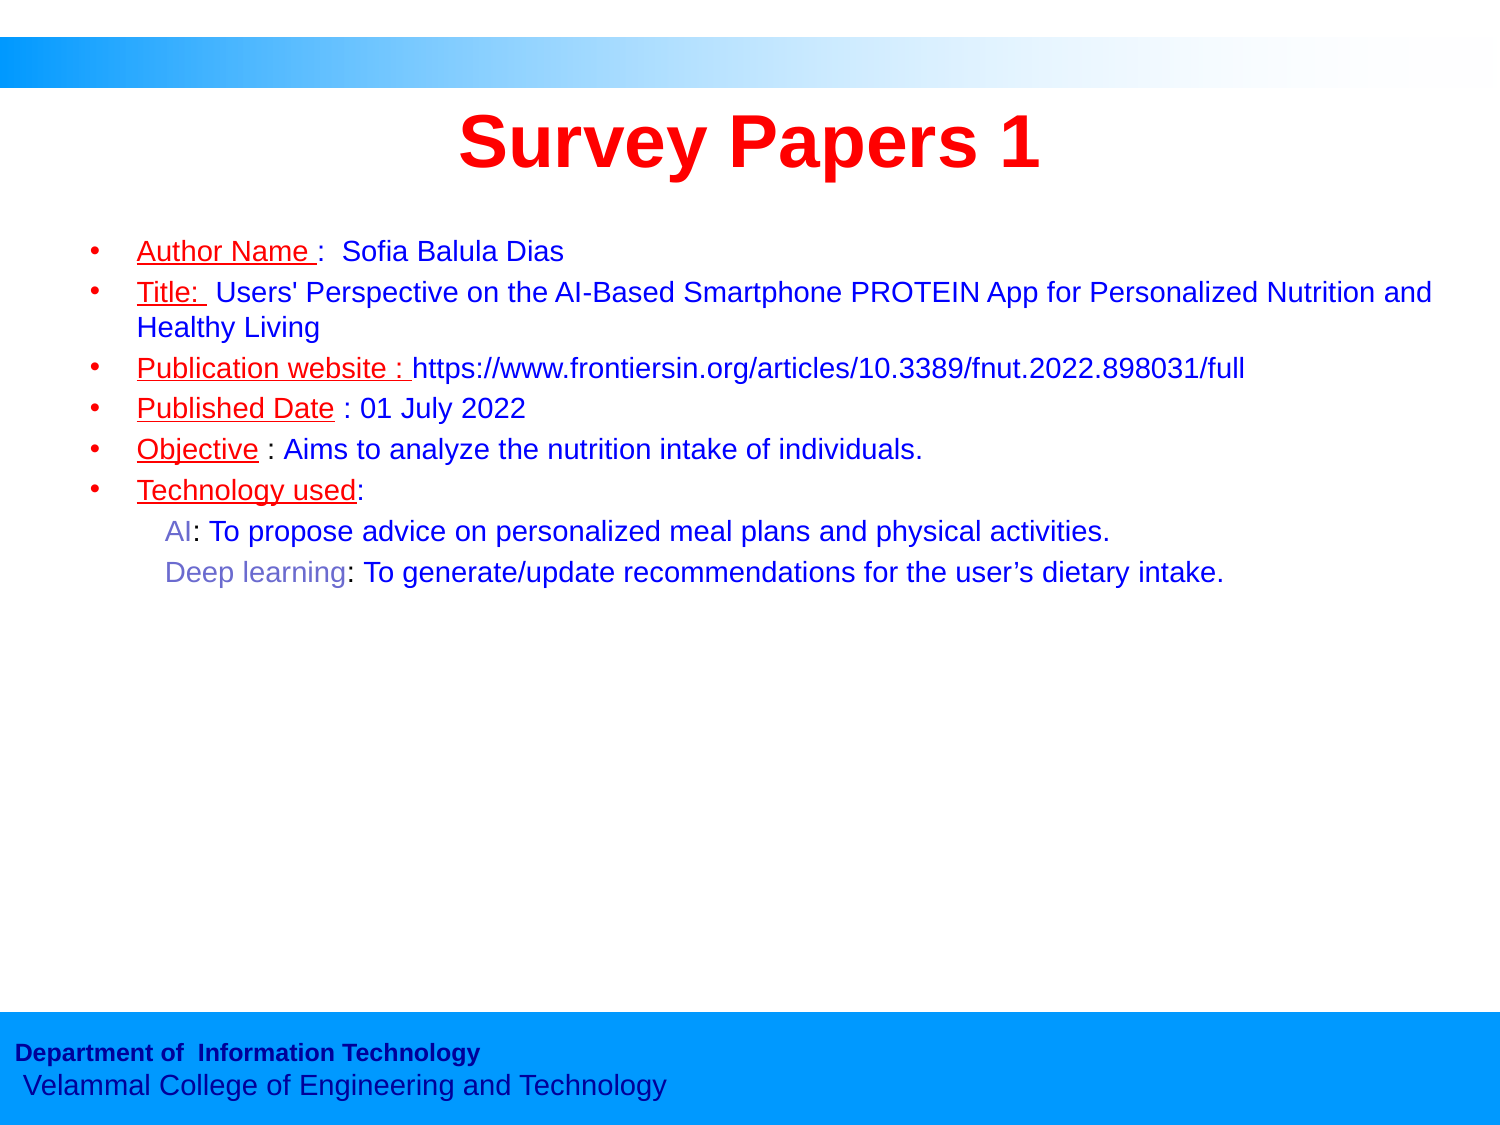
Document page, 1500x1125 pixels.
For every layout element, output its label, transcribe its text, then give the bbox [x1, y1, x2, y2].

text_box [0, 37, 1500, 88]
title Survey Papers 1 [112, 99, 1388, 175]
text_box Author Name : Sofia Balula Dias Title: Users' Perspective on the AI-Based Smartphone PROTEIN App for Personalized Nutrition and Healthy Living Publication website : https://www.frontiersin.org/articles/10.3389/fnut.2022.898031/full Published Date : 01 July 2022 Objective : Aims to analyze the nutrition intake of individuals. Technology used: AI: To propose advice on personalized meal plans and physical activities. Deep learning: To generate/update recommendations for the user’s dietary intake. [75, 224, 1450, 888]
text_box Department of Information Technology Velammal College of Engineering and Technology [0, 1012, 1500, 1125]
